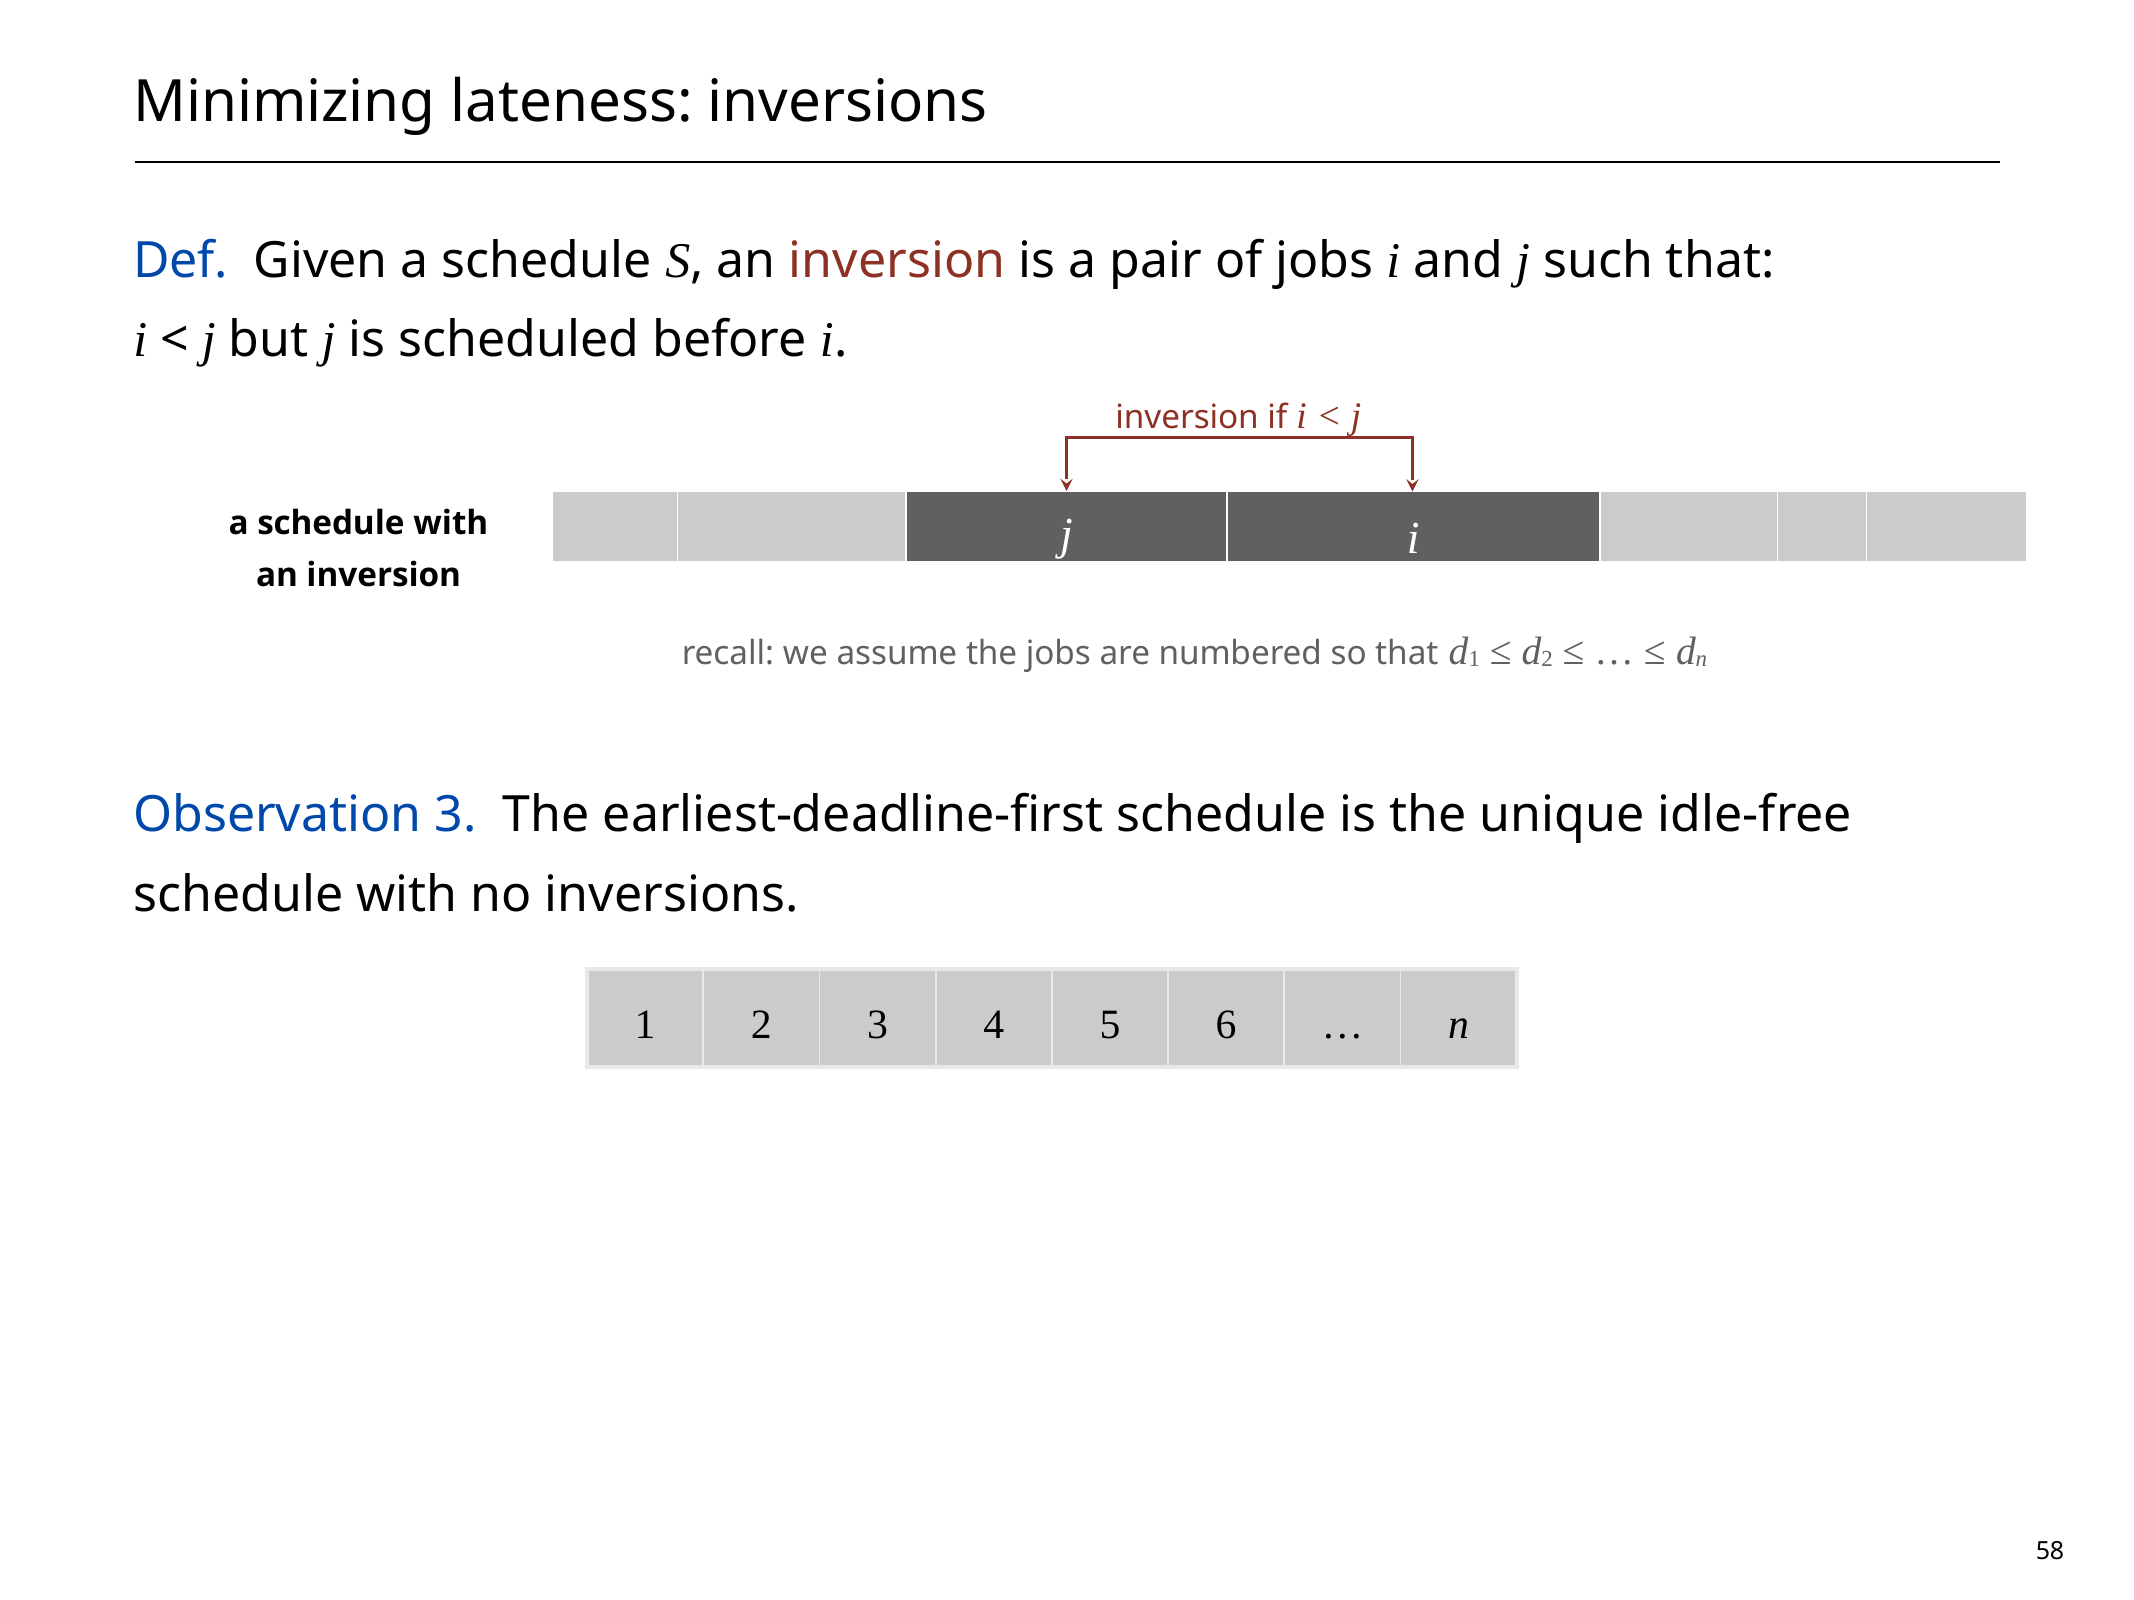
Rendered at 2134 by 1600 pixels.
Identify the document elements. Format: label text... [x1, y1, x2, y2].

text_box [905, 490, 1228, 563]
text_box [1608, 491, 1777, 562]
table_header 3 [820, 971, 935, 1065]
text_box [1235, 490, 1601, 563]
text_box [1060, 437, 1419, 483]
table_header 2 [704, 971, 819, 1065]
table_header 1 [589, 971, 702, 1065]
title Minimizing lateness: inversions [132, 0, 2001, 134]
text_box [1866, 491, 2027, 562]
table_header 6 [1169, 971, 1283, 1065]
table_header … [1285, 971, 1400, 1065]
text_box inversion if i < j [1050, 377, 1428, 436]
table_header 4 [937, 971, 1051, 1065]
text_box a schedule with an inversion [228, 488, 489, 593]
list Def. Given a schedule S, an inversion is a pair of jobs i and j such that: i < j but j is scheduled before i. Observation 3. The earliest-deadline-first schedule is the unique idle-free schedule with no inversions. [132, 207, 2001, 1551]
slide_number 58 [2026, 1532, 2074, 1570]
table_header n [1401, 971, 1515, 1065]
text_box [552, 491, 678, 562]
table_header 5 [1053, 971, 1167, 1065]
text_box [1777, 491, 1866, 562]
text_box [678, 491, 903, 562]
text_box recall: we assume the jobs are numbered so that d1 ≤ d2 ≤ … ≤ dn [673, 602, 1716, 681]
